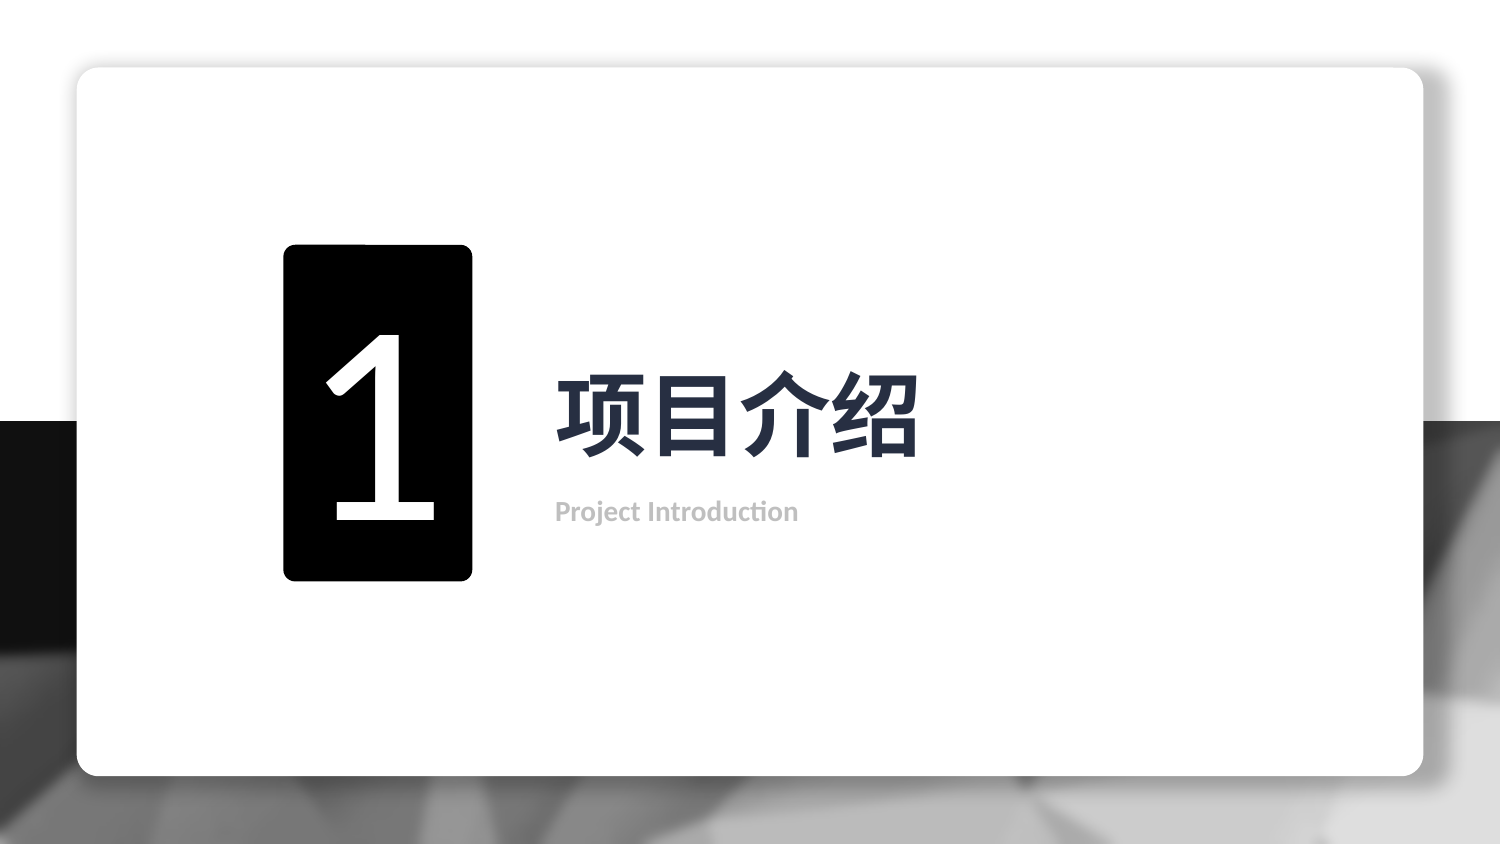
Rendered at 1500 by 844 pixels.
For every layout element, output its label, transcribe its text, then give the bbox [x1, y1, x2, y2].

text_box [283, 232, 479, 582]
text_box 项目介绍 [555, 357, 1141, 420]
picture [0, 421, 1500, 844]
text_box [74, 65, 1426, 420]
